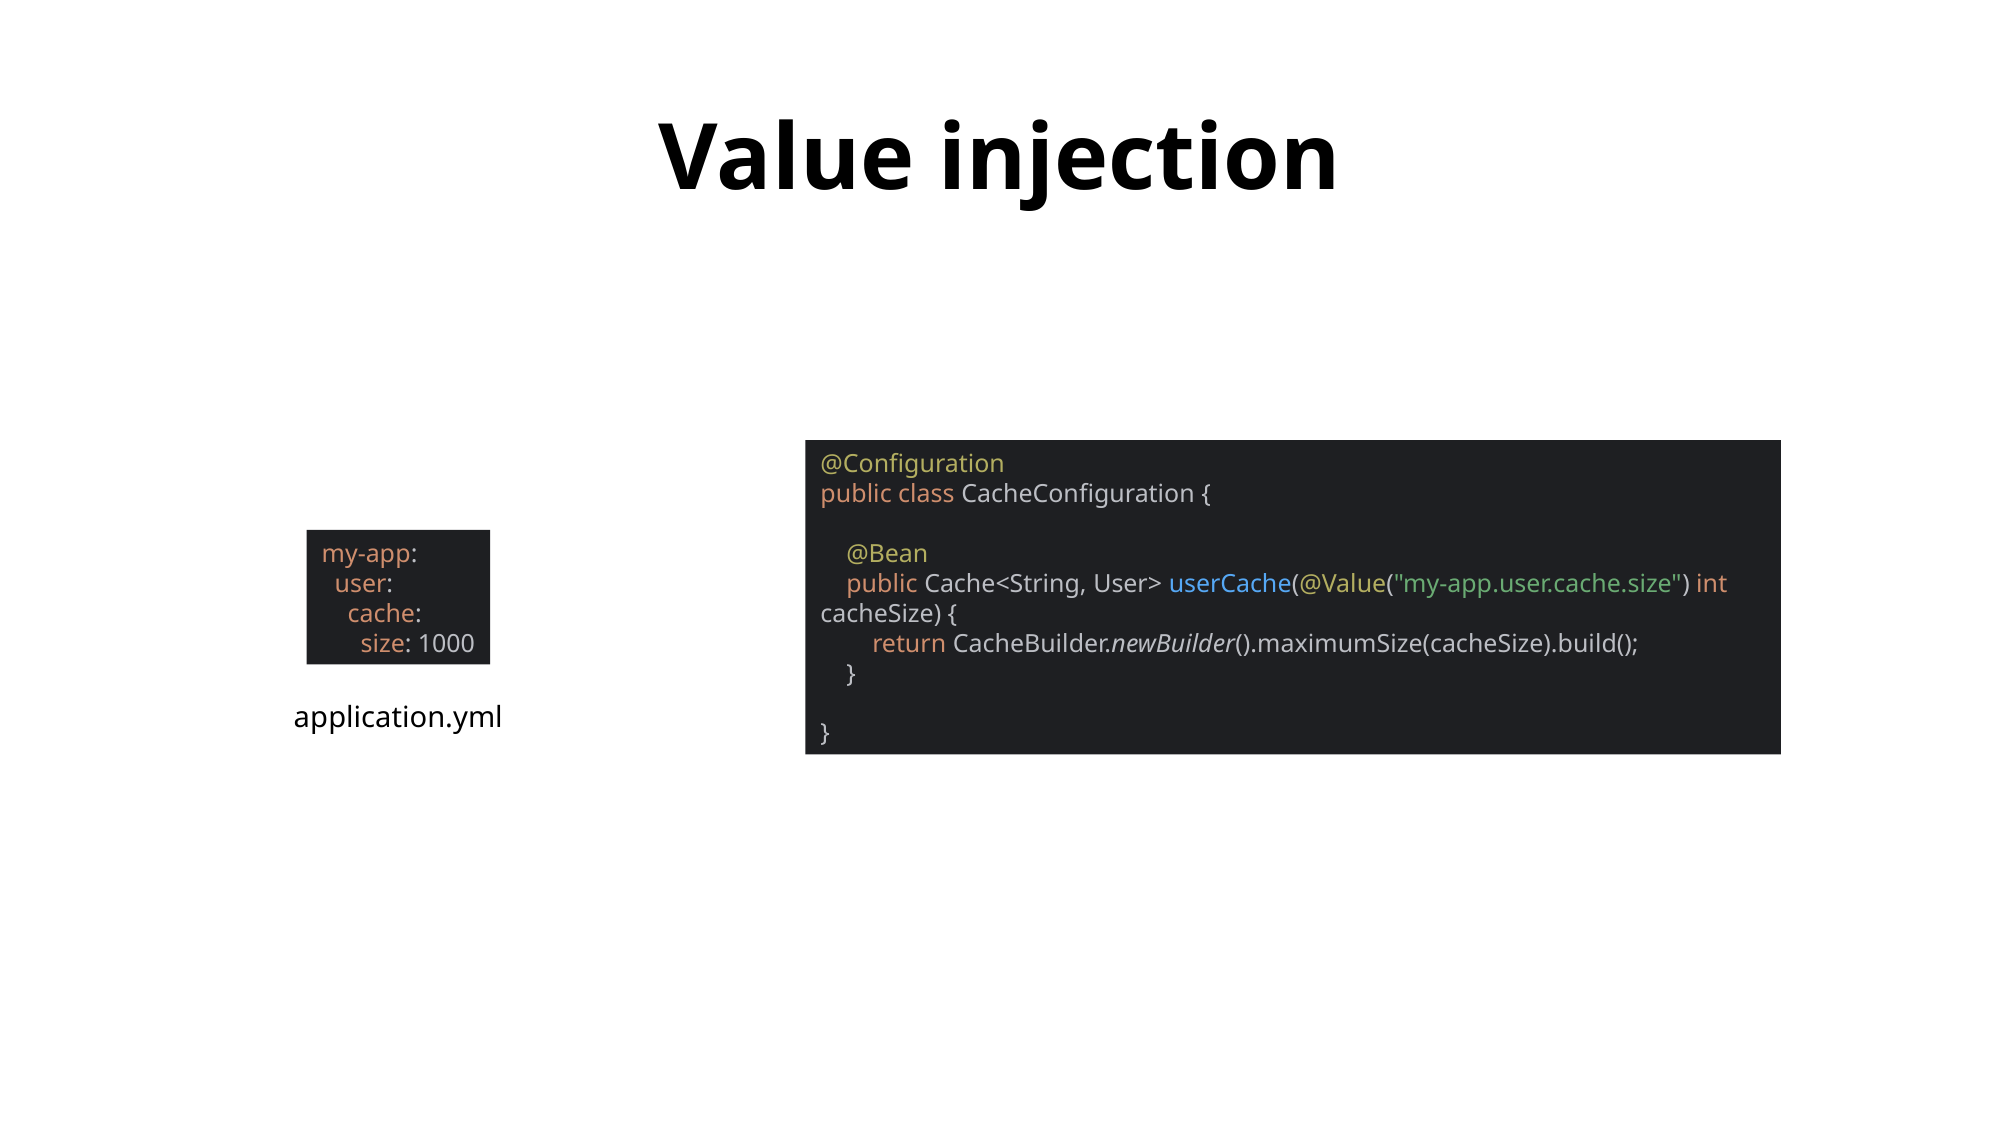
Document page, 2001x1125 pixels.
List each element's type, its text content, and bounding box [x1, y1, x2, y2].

text_box application.yml [279, 690, 518, 741]
text_box @Configuration public class CacheConfiguration { @Bean public Cache<String, User> userCache(@Value("my-app.user.cache.size") int cacheSize) { return CacheBuilder.newBuilder().maximumSize(cacheSize).build(); } } [805, 440, 1781, 755]
text_box my-app: user: cache: size: 1000 [306, 529, 491, 665]
text_box Value injection [0, 91, 2000, 216]
